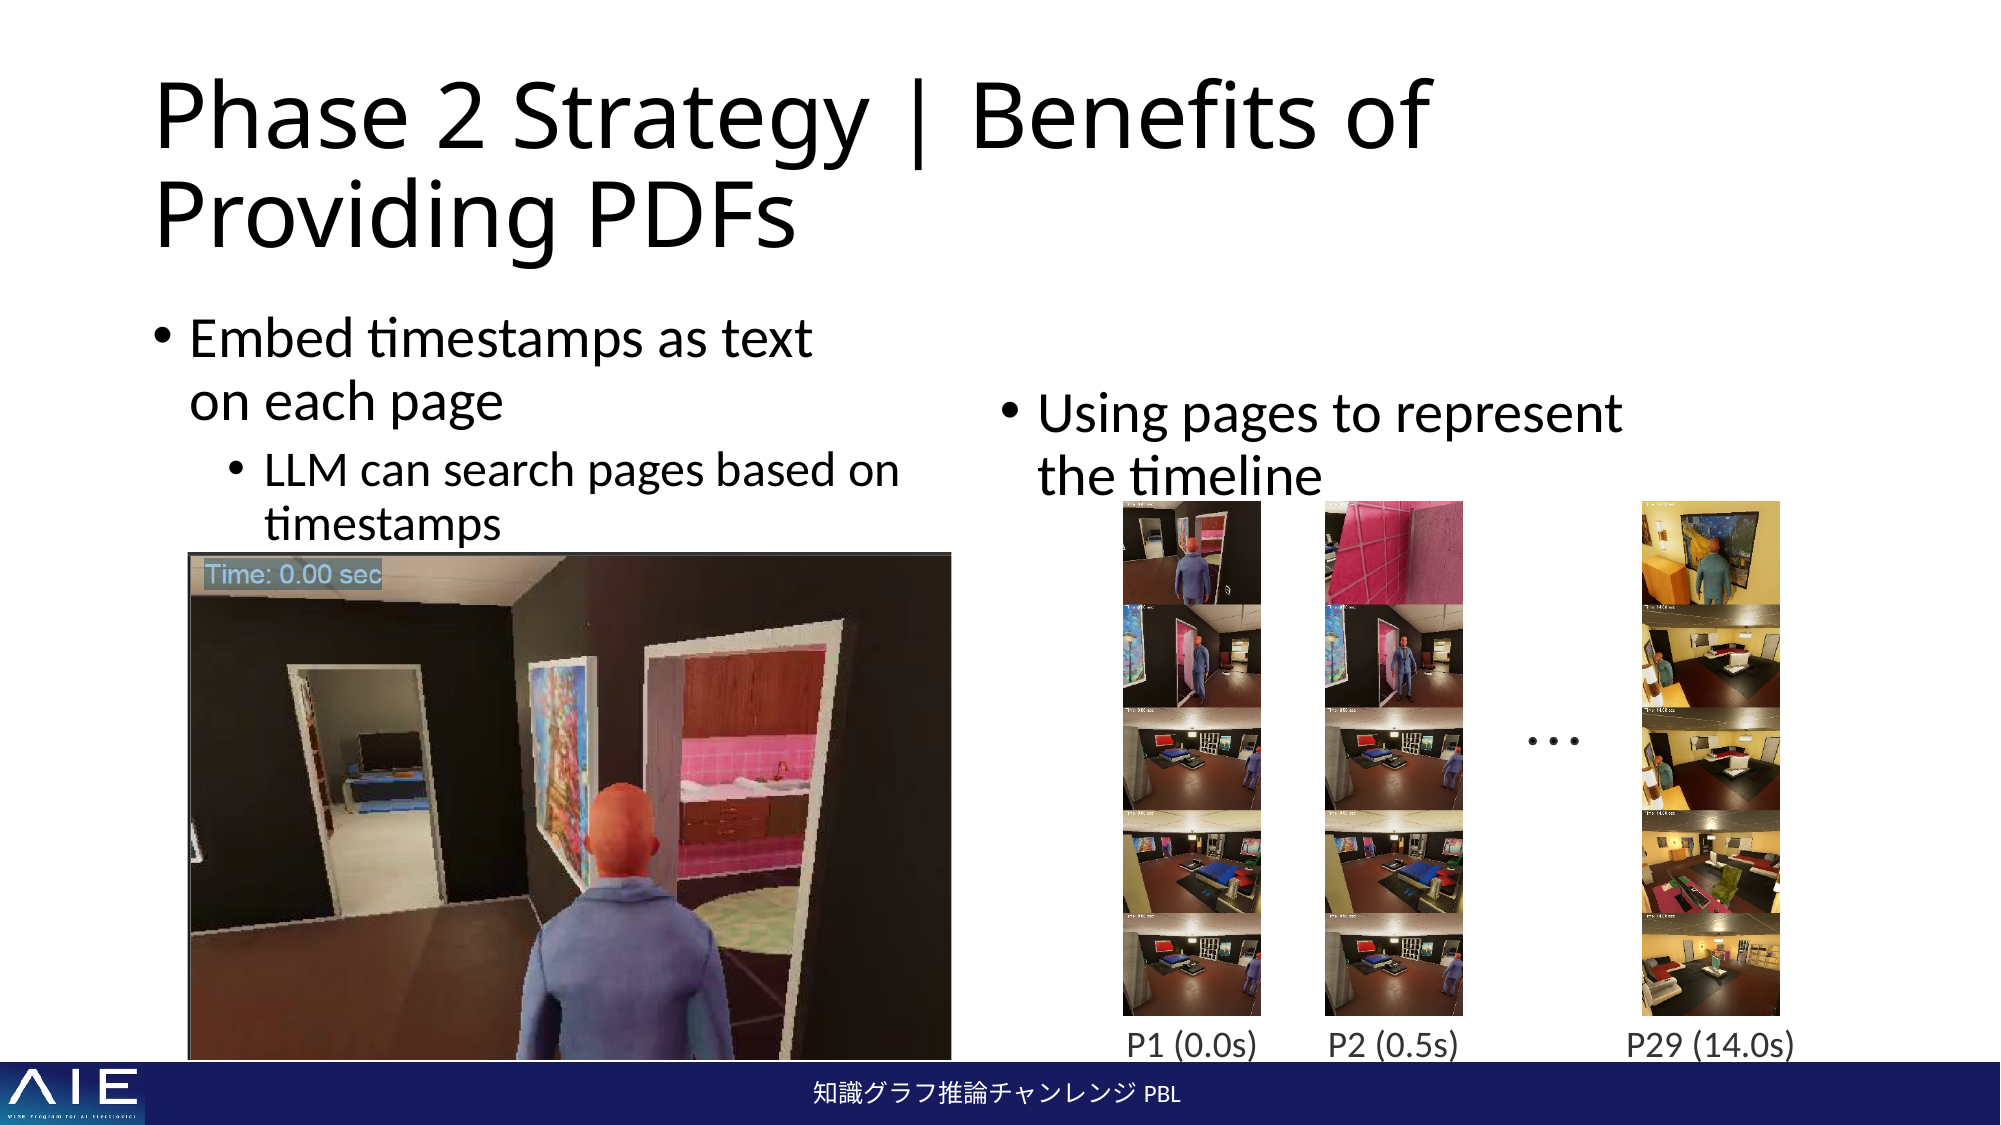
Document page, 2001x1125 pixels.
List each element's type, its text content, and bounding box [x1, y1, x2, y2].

list Embed timestamps as text on each page LLM can search pages based on timestamps Using pages to represent the timeline [137, 299, 1863, 1014]
footer 知識グラフ推論チャンレンジPBL [662, 1062, 1338, 1123]
picture [187, 552, 952, 1060]
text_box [1097, 501, 1813, 1073]
picture [0, 1062, 2000, 1125]
title Phase 2 Strategy | Benefits of Providing PDFs [137, 59, 1863, 278]
